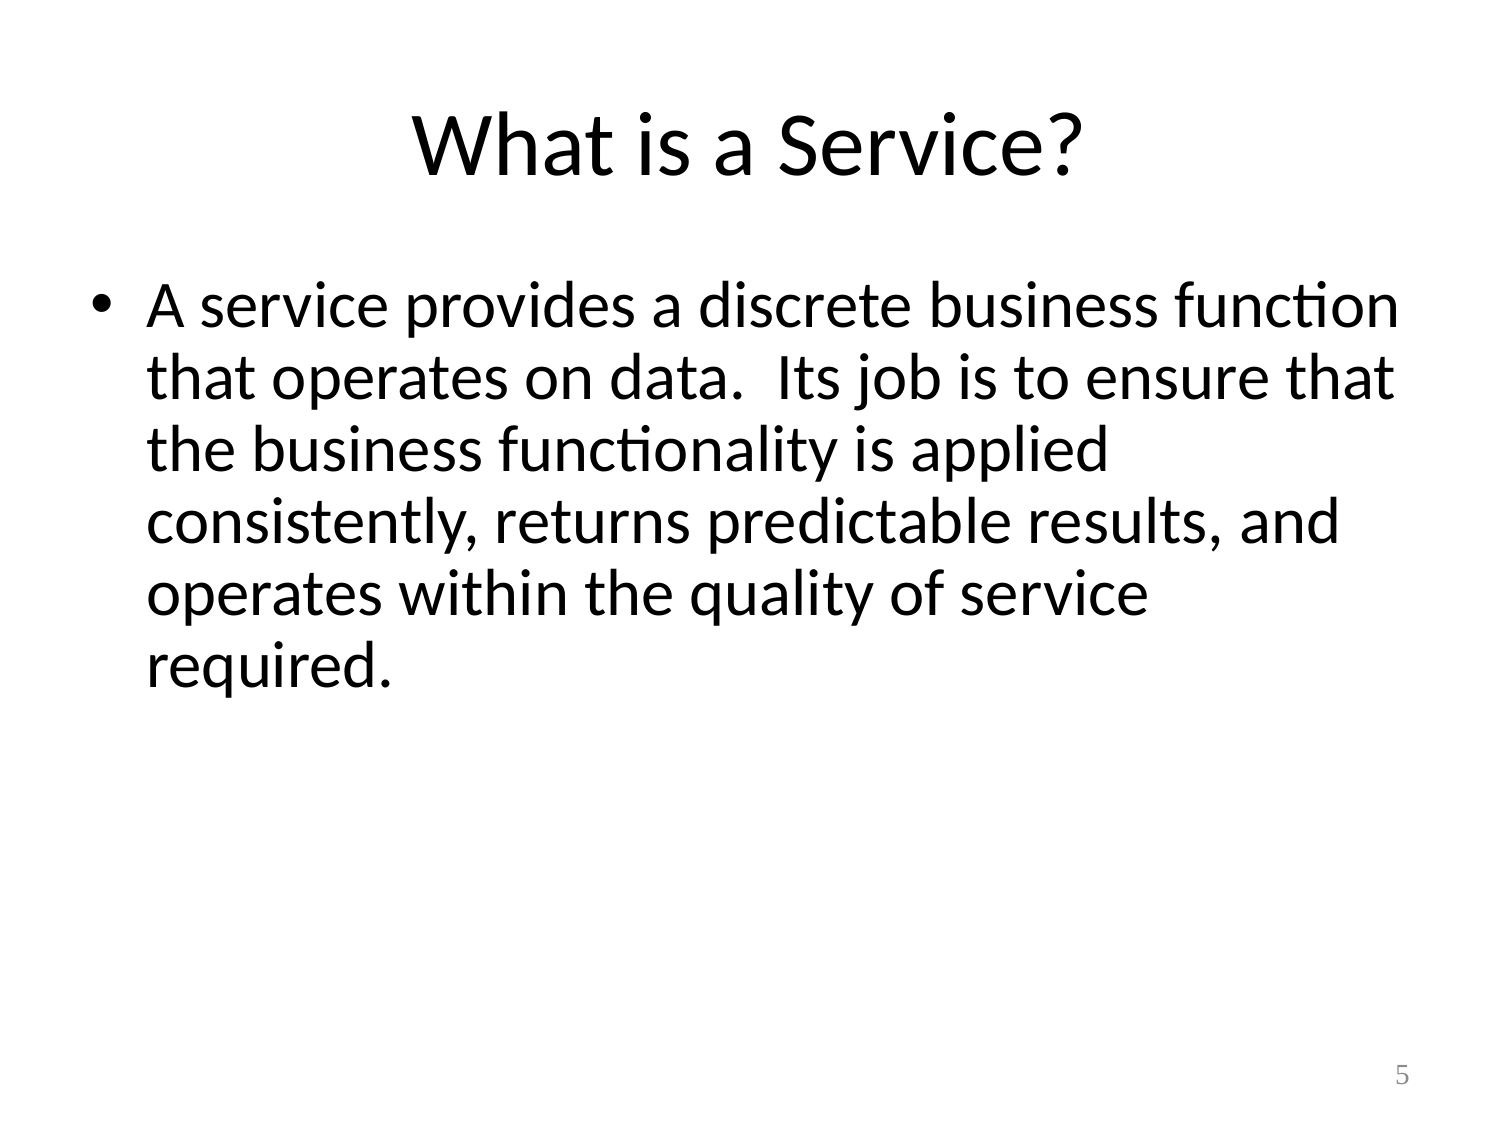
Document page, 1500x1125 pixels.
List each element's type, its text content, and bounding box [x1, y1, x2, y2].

list A service provides a discrete business function that operates on data. Its job is to ensure that the business functionality is applied consistently, returns predictable results, and operates within the quality of service required. [75, 262, 1425, 1005]
title What is a Service? [75, 45, 1425, 233]
slide_number 5 [1074, 1042, 1425, 1103]
